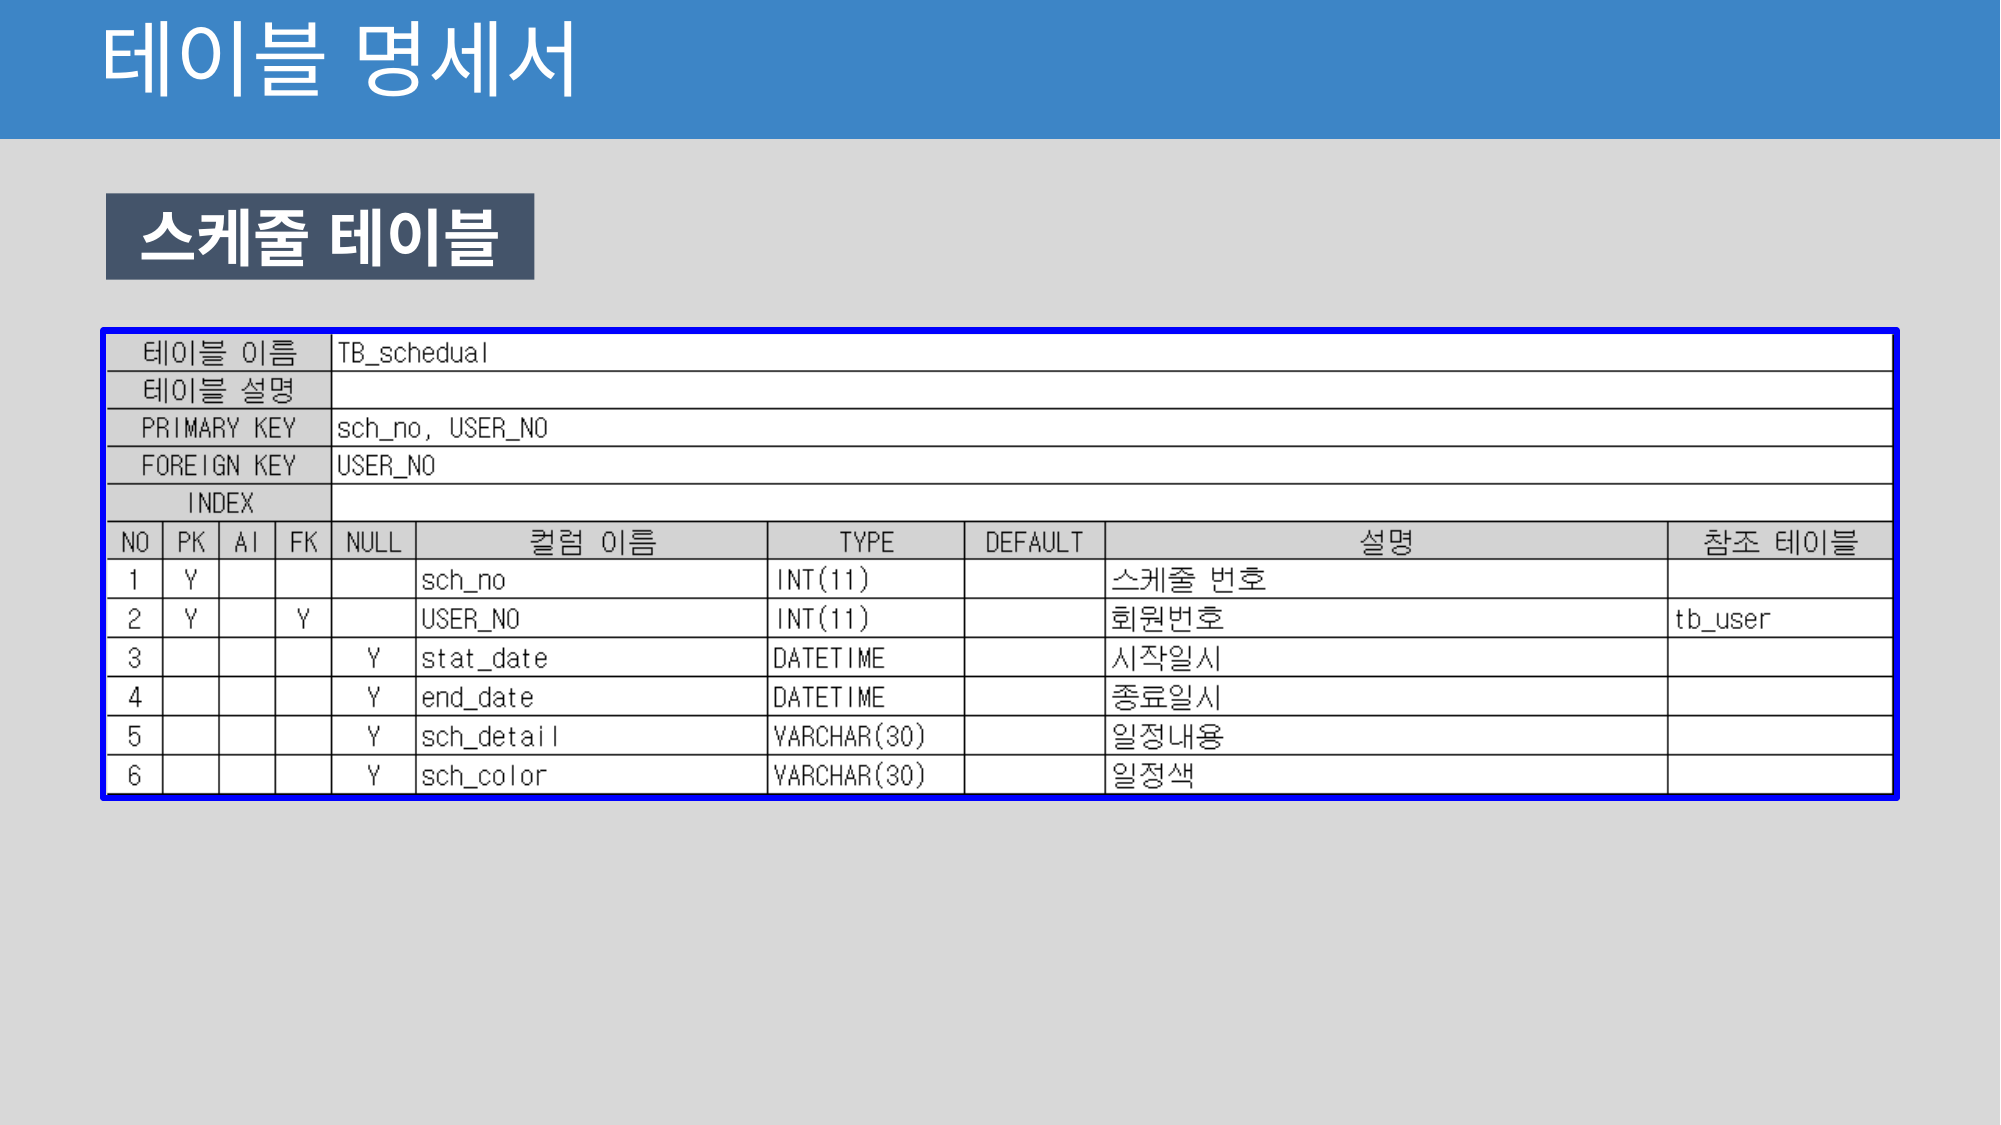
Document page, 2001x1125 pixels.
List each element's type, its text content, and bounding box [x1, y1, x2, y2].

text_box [0, 0, 2000, 140]
text_box 스케줄 테이블 [106, 193, 535, 280]
picture [105, 333, 1894, 795]
text_box [0, 150, 2000, 1125]
